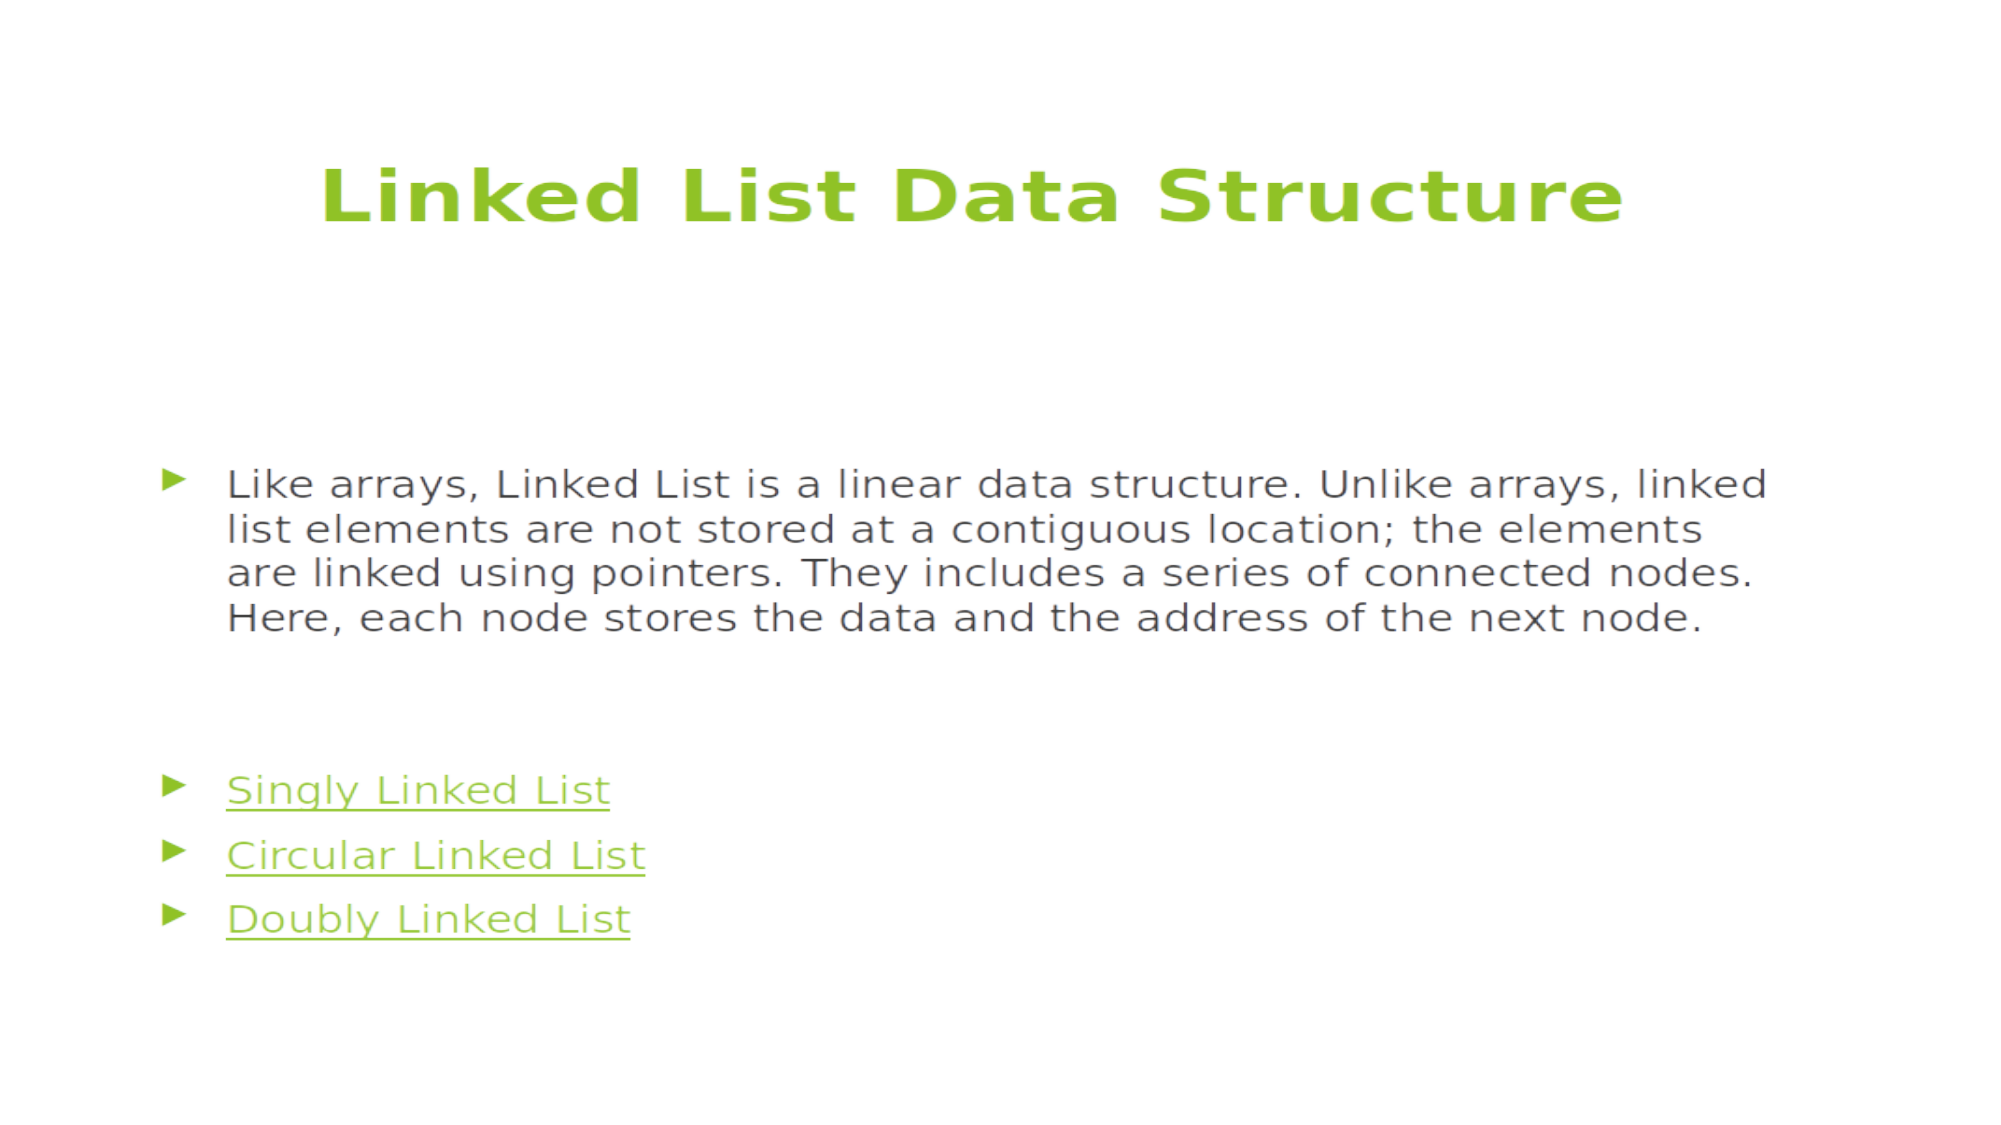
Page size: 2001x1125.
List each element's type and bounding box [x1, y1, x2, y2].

picture [141, 141, 1804, 1014]
